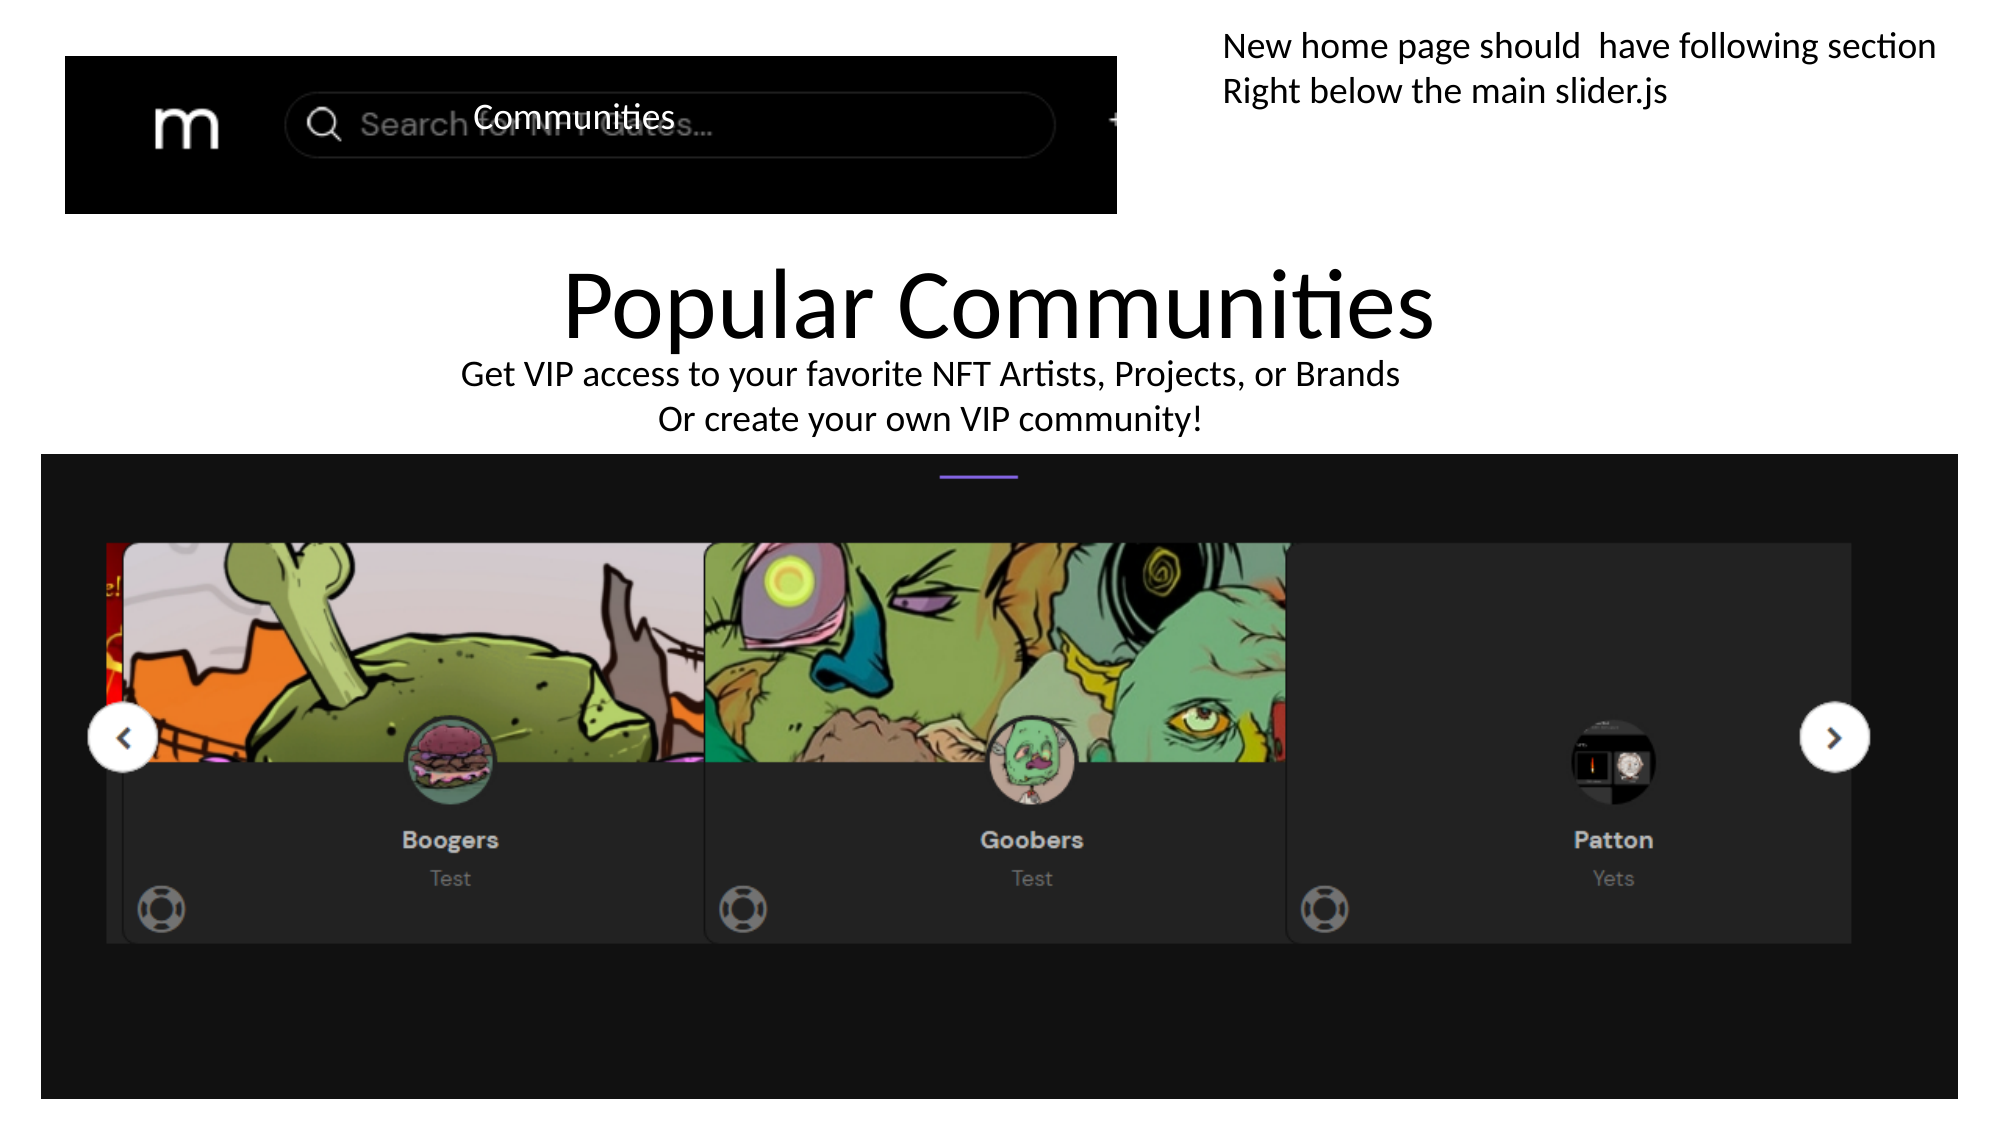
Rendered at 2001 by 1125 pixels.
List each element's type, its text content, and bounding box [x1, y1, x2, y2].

text_box Popular Communities [547, 230, 1452, 366]
text_box Get VIP access to your favorite NFT Artists, Projects, or Brands Or create your own VIP community! [445, 341, 1417, 446]
text_box New home page should have following section Right below the main slider.js [1207, 14, 1953, 254]
picture [65, 56, 1117, 214]
picture [41, 454, 1958, 1099]
